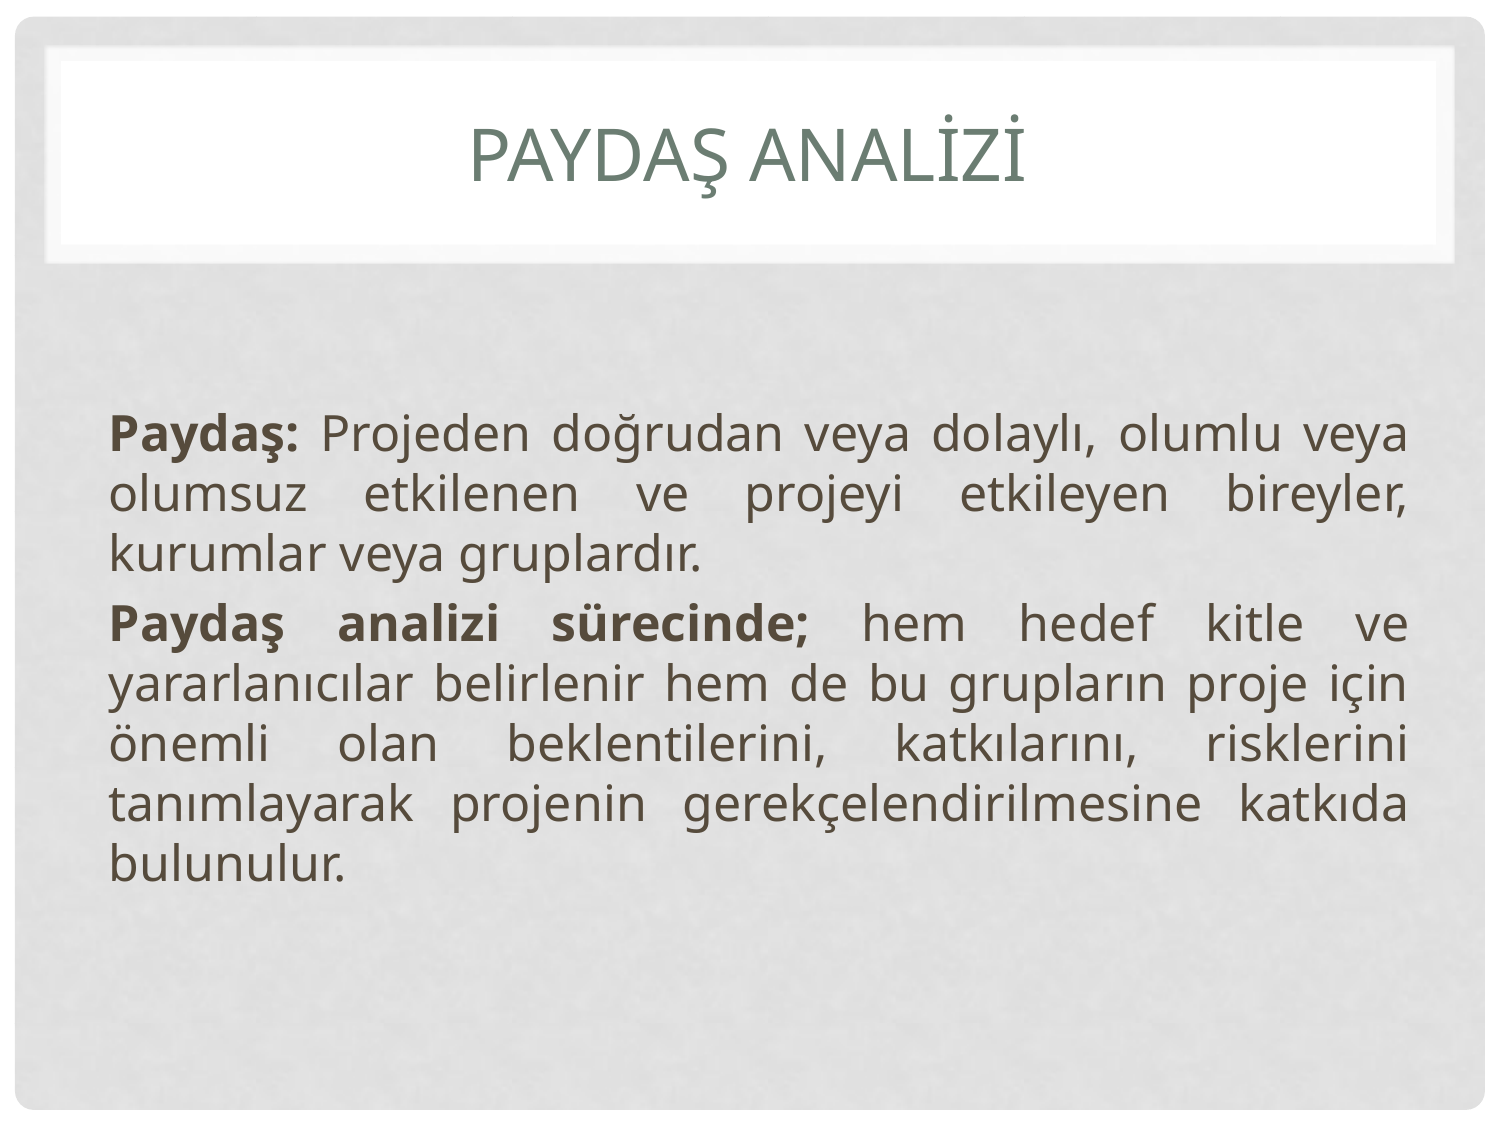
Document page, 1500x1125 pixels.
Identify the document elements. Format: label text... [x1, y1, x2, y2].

title Paydaş analİZİ [69, 66, 1425, 238]
list Paydaş: Projeden doğrudan veya dolaylı, olumlu veya olumsuz etkilenen ve projeyi etkileyen bireyler, kurumlar veya gruplardır. Paydaş analizi sürecinde; hem hedef kitle ve yararlanıcılar belirlenir hem de bu grupların proje için önemli olan beklentilerini, katkılarını, risklerini tanımlayarak projenin gerekçelendirilmesine katkıda bulunulur. [75, 287, 1425, 1005]
